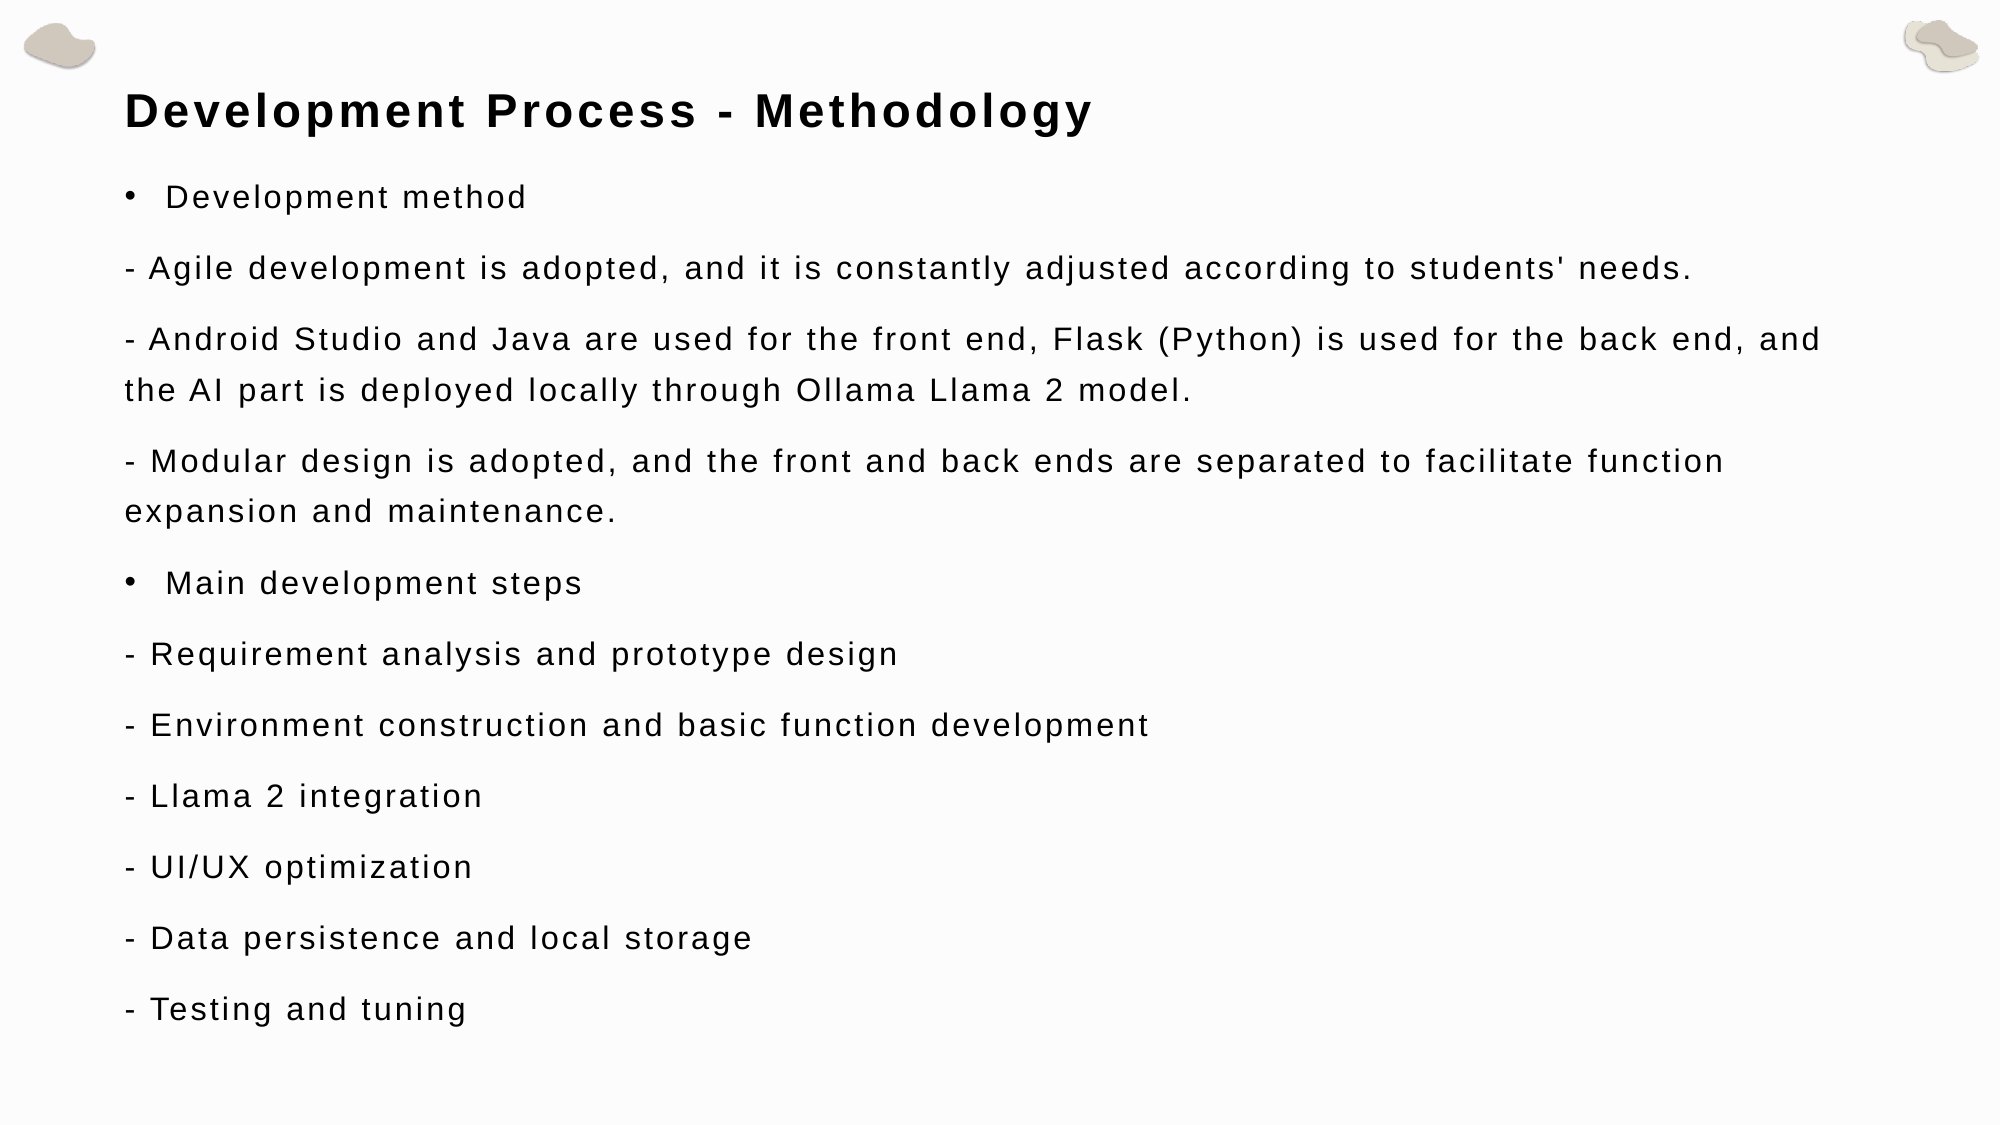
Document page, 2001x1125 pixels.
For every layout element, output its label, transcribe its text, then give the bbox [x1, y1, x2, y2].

picture [0, 0, 119, 94]
title Development Process - Methodology [109, 72, 1891, 146]
picture [1881, 0, 2000, 94]
list Development method - Agile development is adopted, and it is constantly adjusted according to students' needs. - Android Studio and Java are used for the front end, Flask (Python) is used for the back end, and the AI ​​part is deployed locally through Ollama Llama 2 model. - Modular design is adopted, and the front and back ends are separated to facilitate function expansion and maintenance. Main development steps - Requirement analysis and prototype design - Environment construction and basic function development - Llama 2 integration - UI/UX optimization - Data persistence and local storage - Testing and tuning [109, 156, 1891, 1041]
